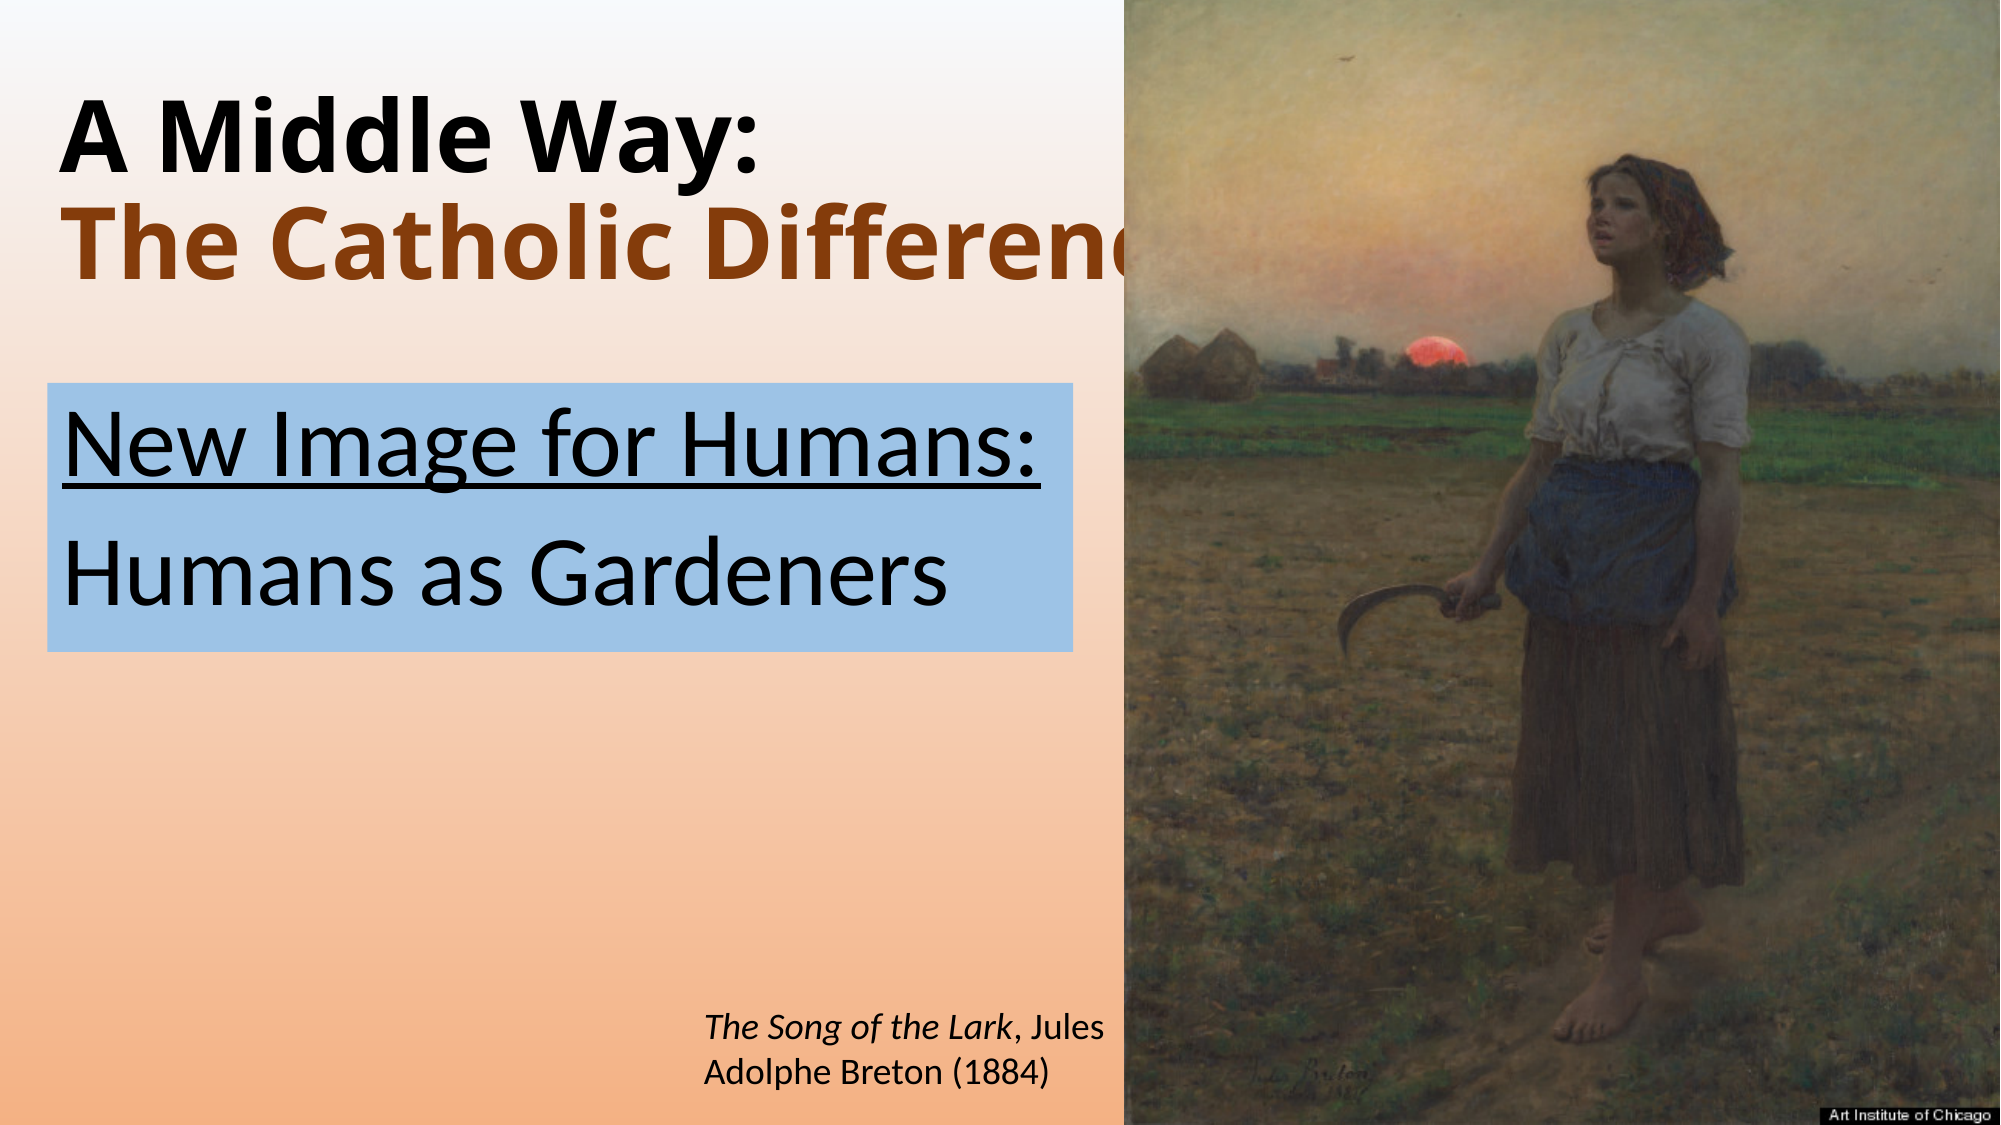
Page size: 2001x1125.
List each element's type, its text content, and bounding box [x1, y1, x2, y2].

title A Middle Way: The Catholic Difference #7 [44, 84, 1124, 303]
picture [1124, 0, 2000, 1125]
list New Image for Humans: Humans as Gardeners [47, 382, 1074, 652]
text_box The Song of the Lark, Jules Adolphe Breton (1884) [688, 994, 1124, 1100]
